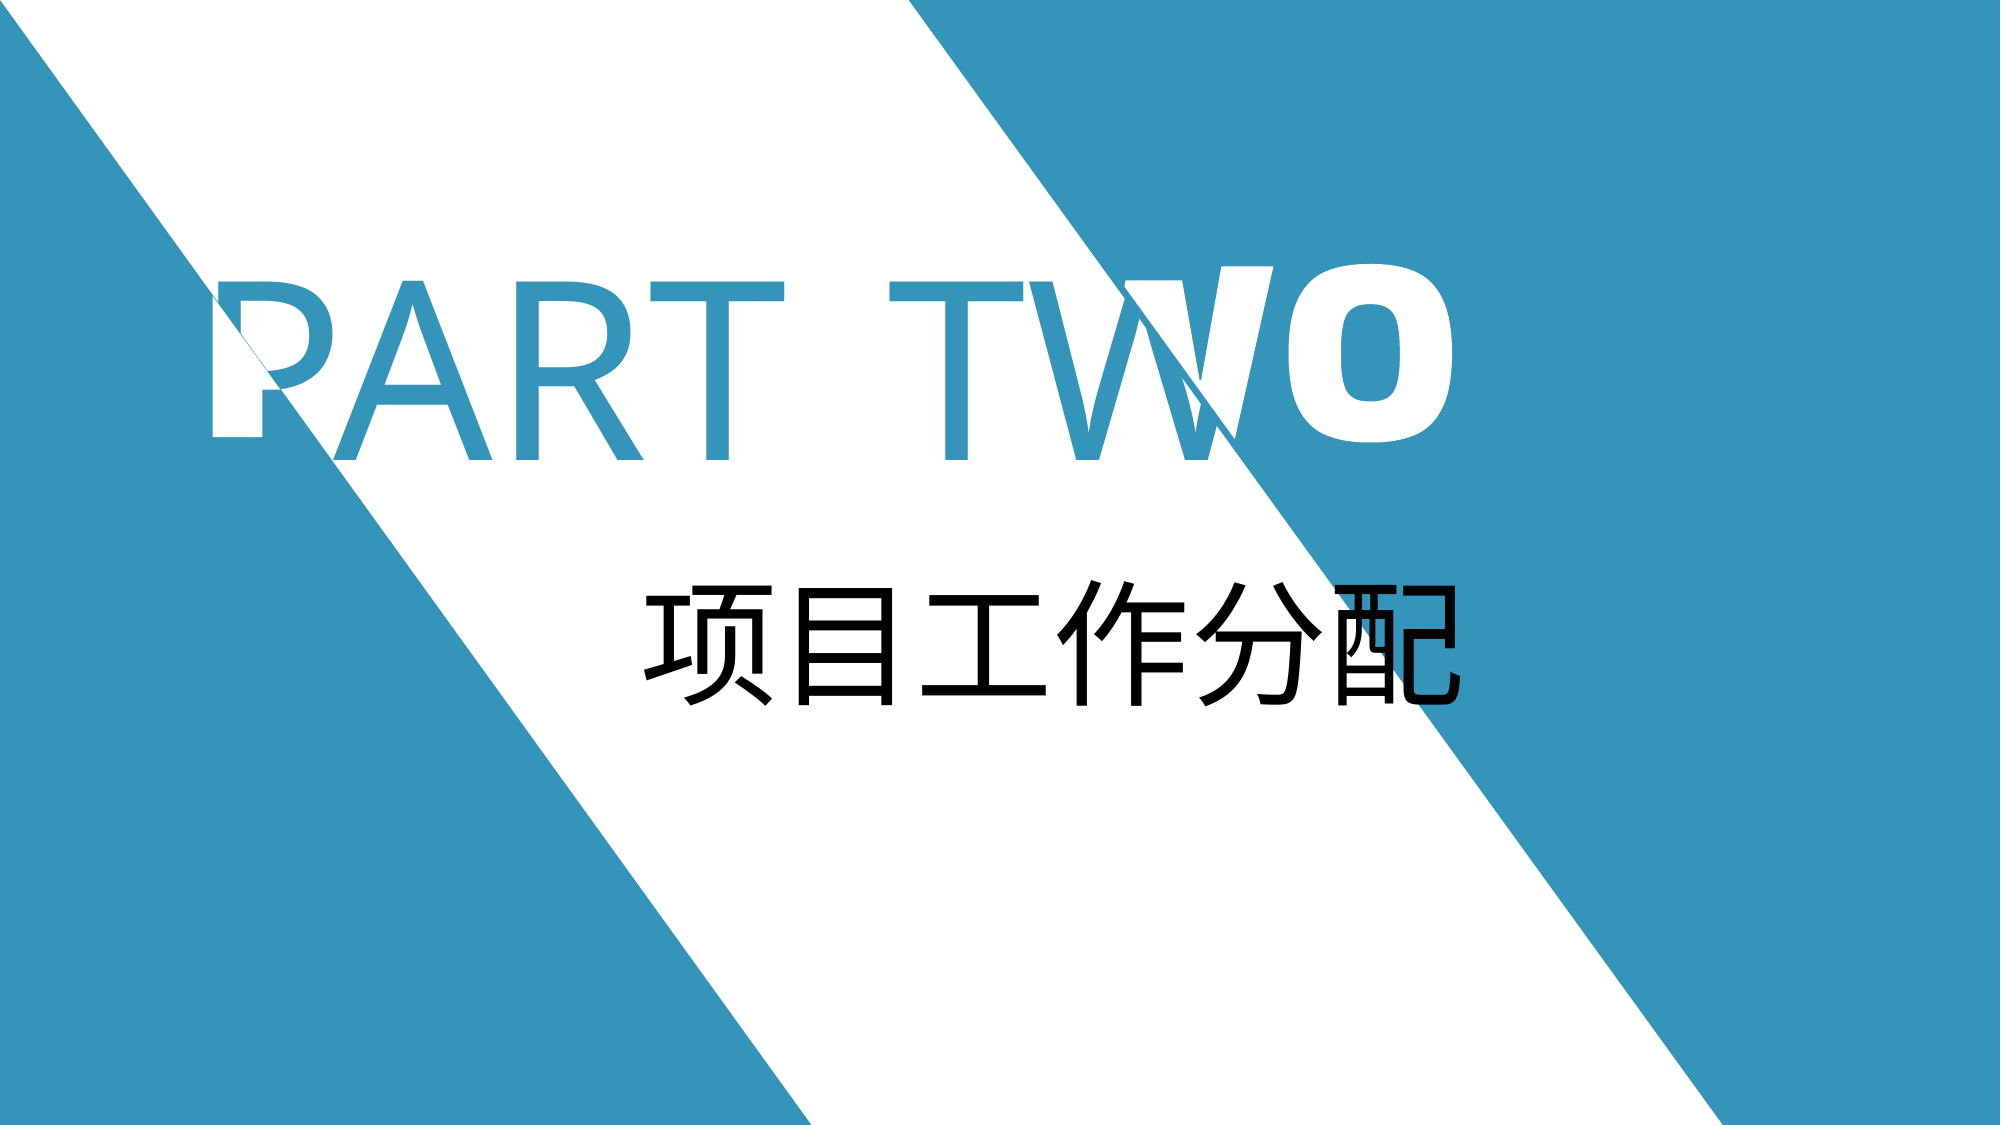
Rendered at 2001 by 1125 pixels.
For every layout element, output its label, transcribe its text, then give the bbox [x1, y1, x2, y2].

text_box [0, 0, 813, 1125]
text_box 项目工作分配 [625, 550, 1651, 731]
text_box [907, 0, 2000, 1125]
text_box TWO [872, 203, 1566, 518]
text_box [1341, 305, 1399, 401]
text_box [1288, 263, 1453, 443]
text_box [1124, 266, 1274, 440]
text_box PART [179, 203, 872, 518]
text_box [212, 296, 281, 438]
